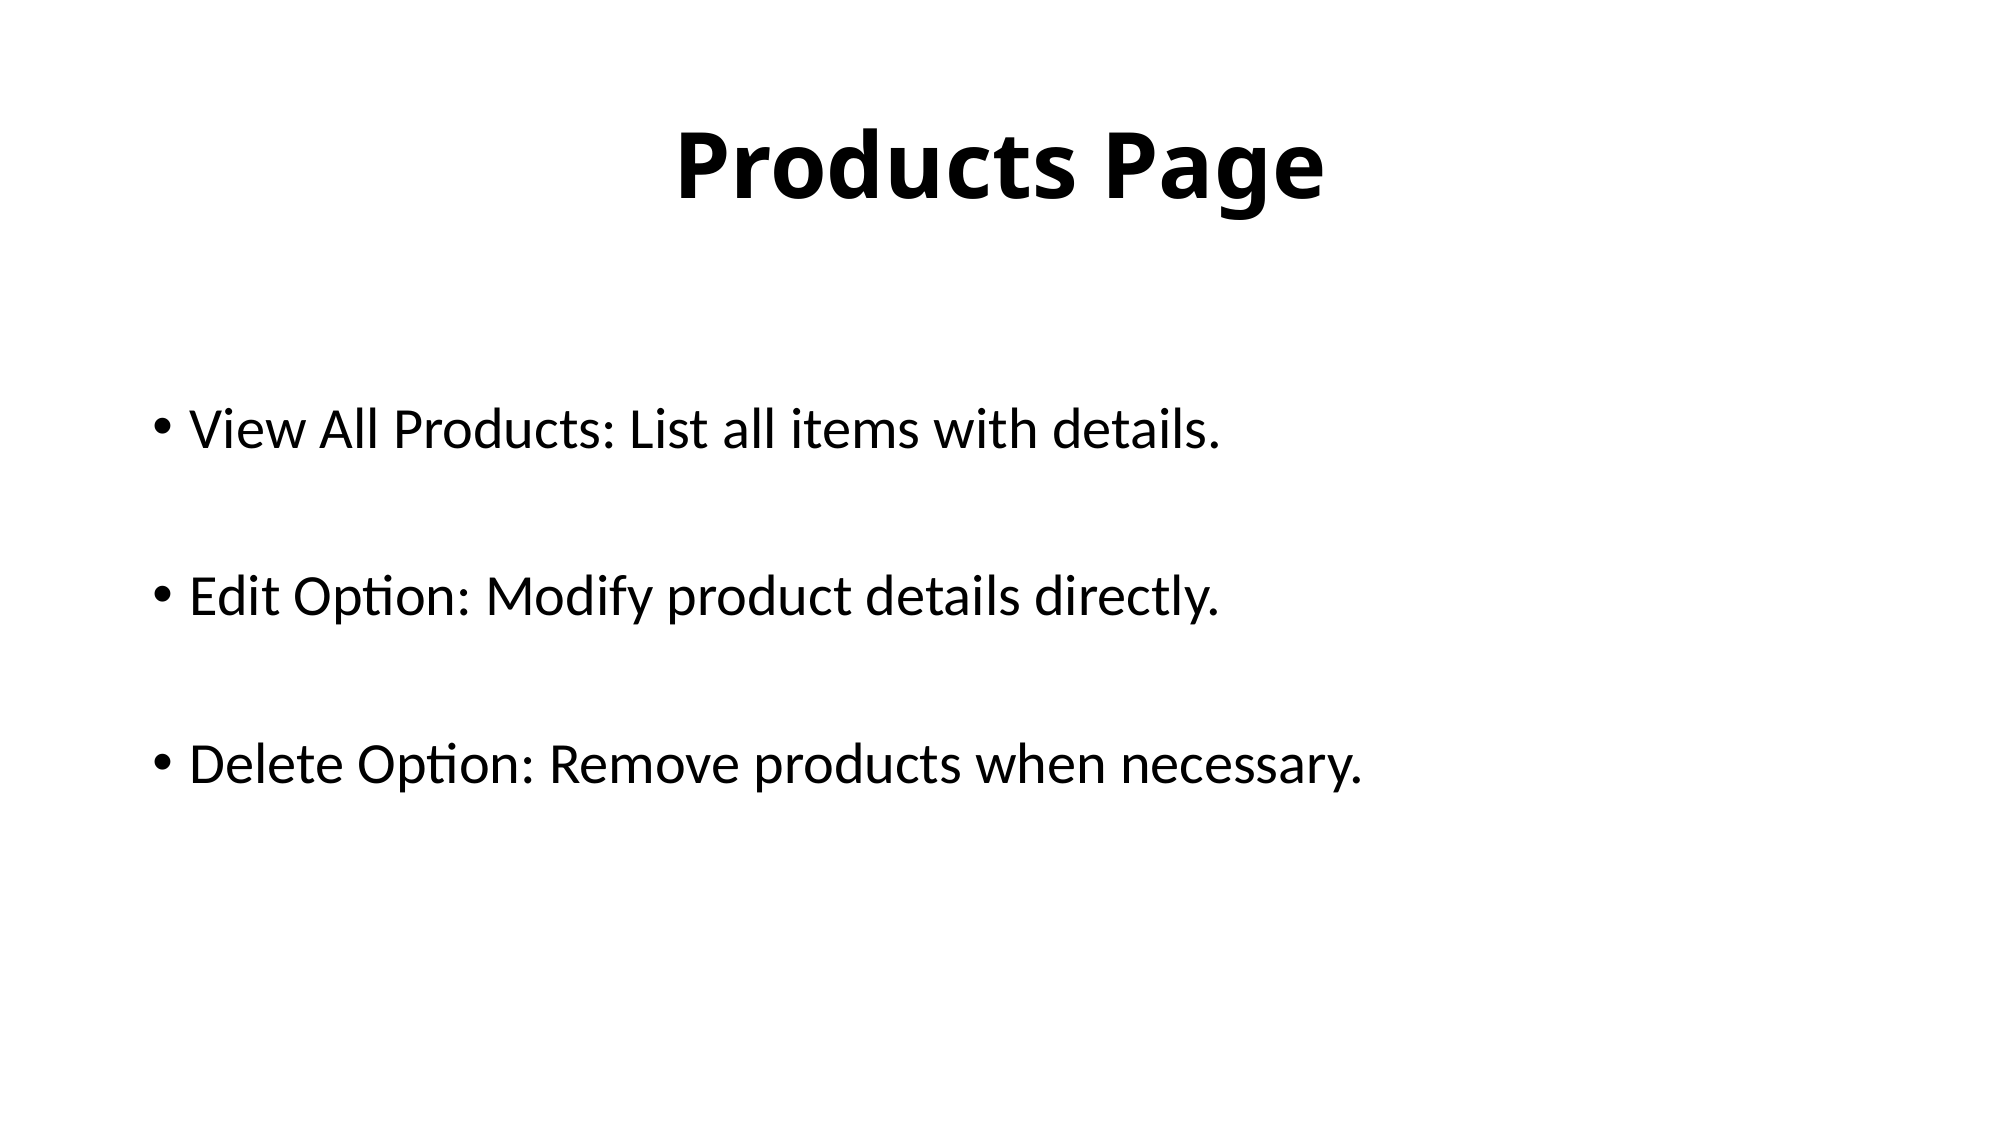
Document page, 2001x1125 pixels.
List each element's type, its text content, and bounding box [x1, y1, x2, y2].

list View All Products: List all items with details. Edit Option: Modify product details directly. Delete Option: Remove products when necessary. [137, 299, 1863, 1014]
title Products Page [137, 59, 1863, 278]
